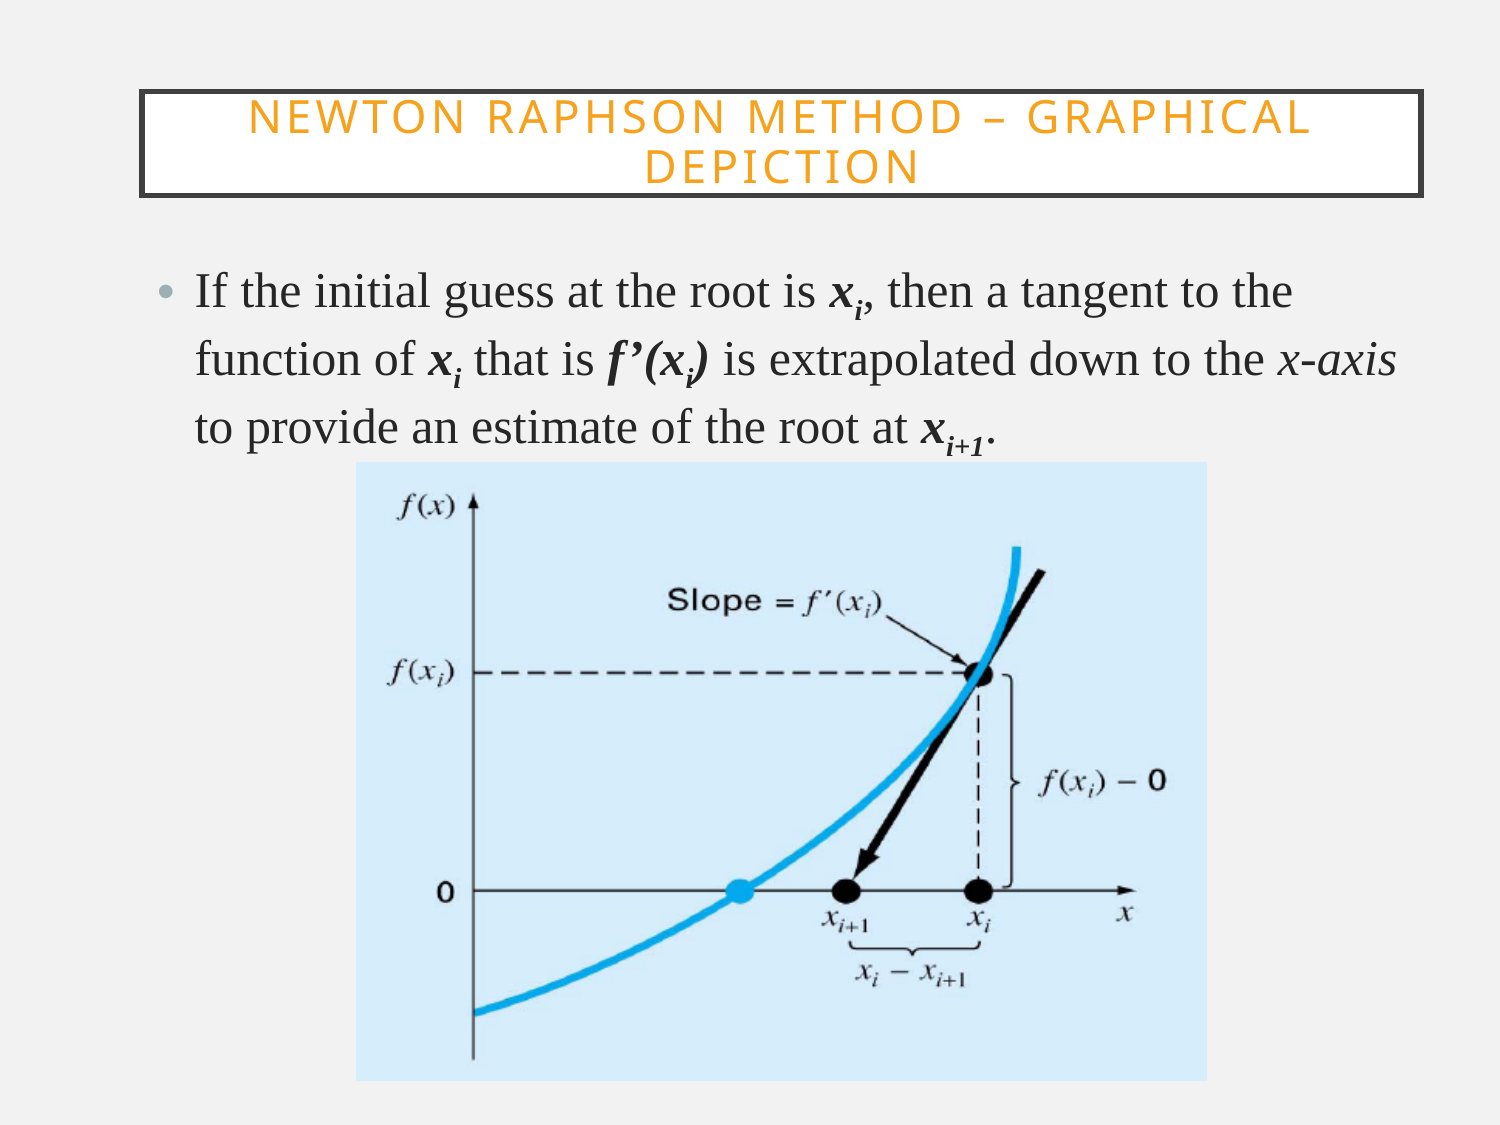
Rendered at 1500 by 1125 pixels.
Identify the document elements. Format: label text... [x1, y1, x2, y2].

list If the initial guess at the root is xi, then a tangent to the function of xi that is f’(xi) is extrapolated down to the x-axis to provide an estimate of the root at xi+1. [142, 249, 1422, 838]
picture [356, 462, 1207, 1081]
title Newton Raphson method – graphical depiction [139, 89, 1424, 198]
